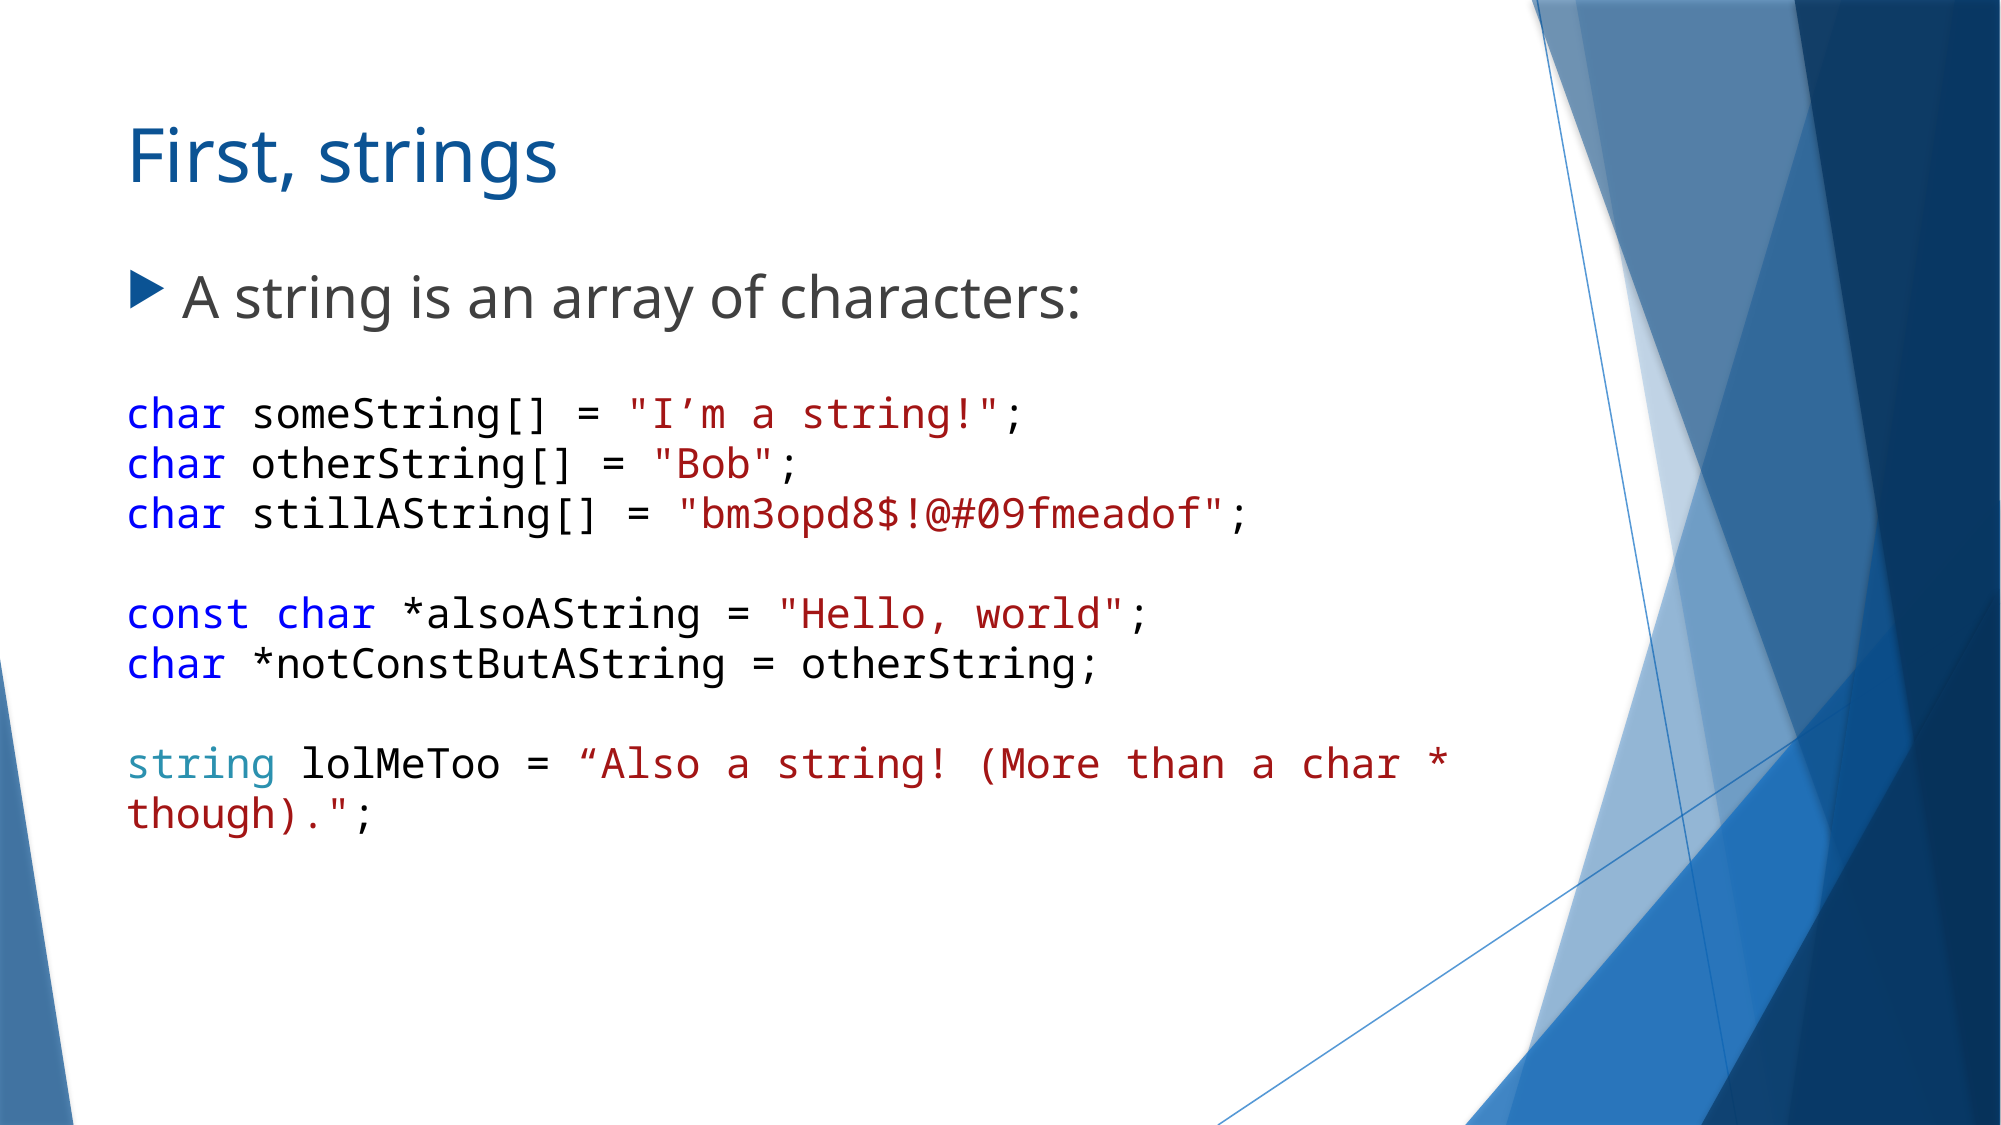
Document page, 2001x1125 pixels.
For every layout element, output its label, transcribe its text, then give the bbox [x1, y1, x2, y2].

list A string is an array of characters: [111, 252, 1522, 379]
title First, strings [111, 99, 1522, 214]
text_box char someString[] = "I’m a string!"; char otherString[] = "Bob"; char stillAString[] = "bm3opd8$!@#09fmeadof"; const char *alsoAString = "Hello, world"; char *notConstButAString = otherString; string lolMeToo = “Also a string! (More than a char * though)."; [111, 379, 1668, 845]
